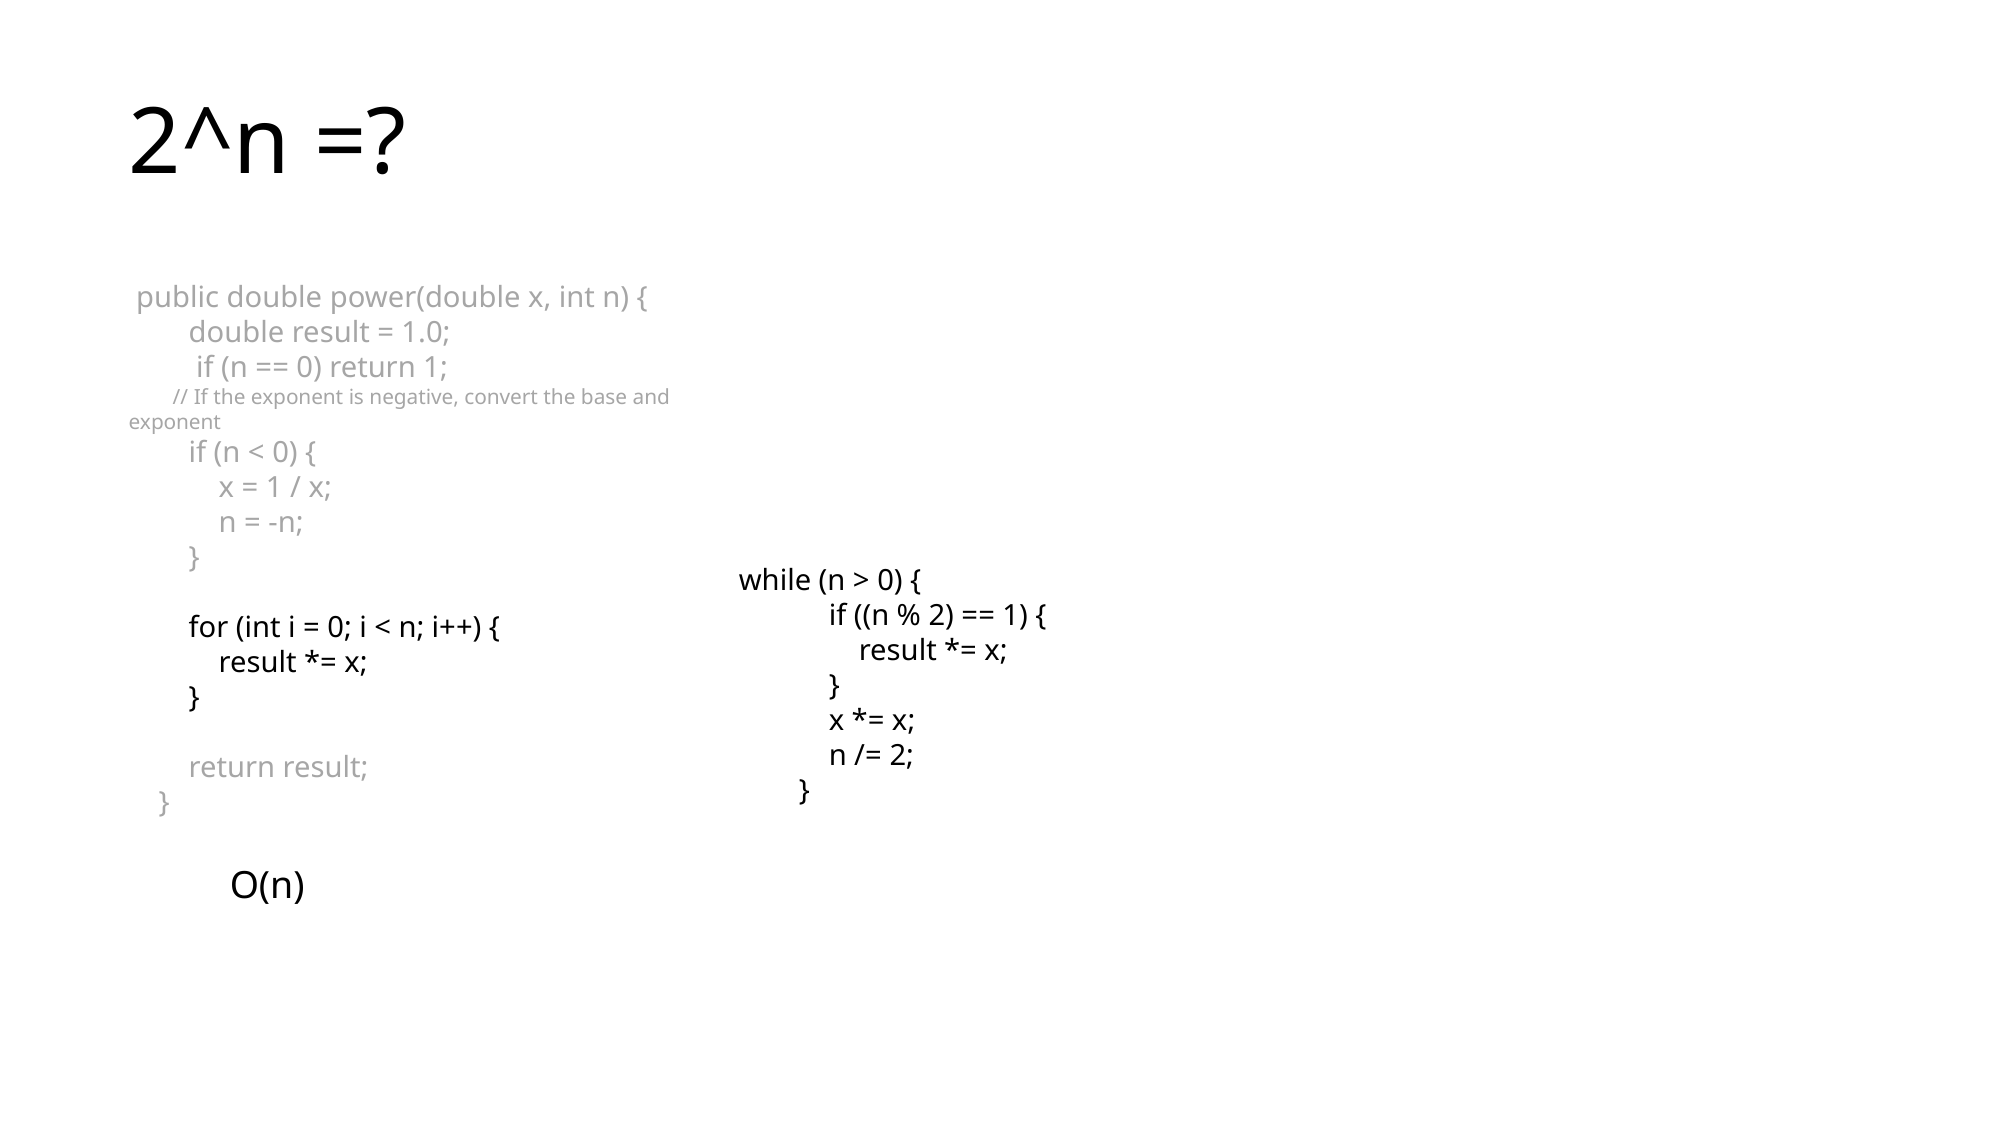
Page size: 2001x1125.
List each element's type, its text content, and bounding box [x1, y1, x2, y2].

title 2^n =? [114, 35, 475, 253]
text_box public double power(double x, int n) { double result = 1.0; if (n == 0) return 1; // If the exponent is negative, convert the base and exponent if (n < 0) { x = 1 / x; n = -n; } for (int i = 0; i < n; i++) { result *= x; } return result; } [113, 271, 724, 826]
text_box O(n) [86, 853, 448, 914]
text_box while (n > 0) { if ((n % 2) == 1) { result *= x; } x *= x; n /= 2; } [724, 553, 1128, 814]
